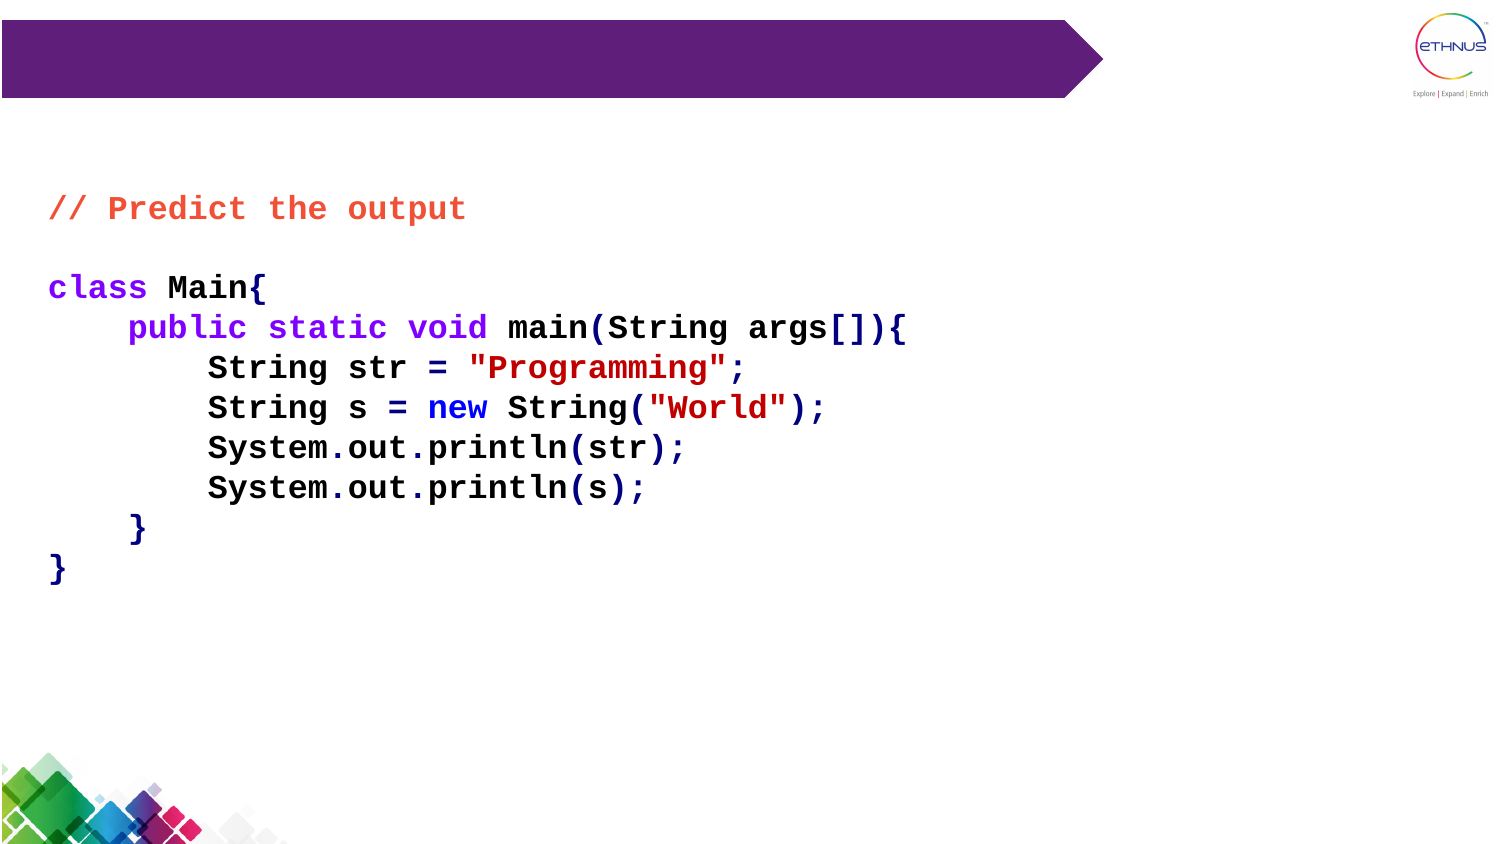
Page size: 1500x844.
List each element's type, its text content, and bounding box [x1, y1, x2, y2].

list // Predict the output class Main{ public static void main(String args[]){ String str = "Programming"; String s = new String("World"); System.out.println(str); System.out.println(s); } } [29, 125, 1427, 686]
picture [1, 744, 415, 844]
text_box [2, 20, 1104, 98]
picture [1413, 12, 1493, 99]
